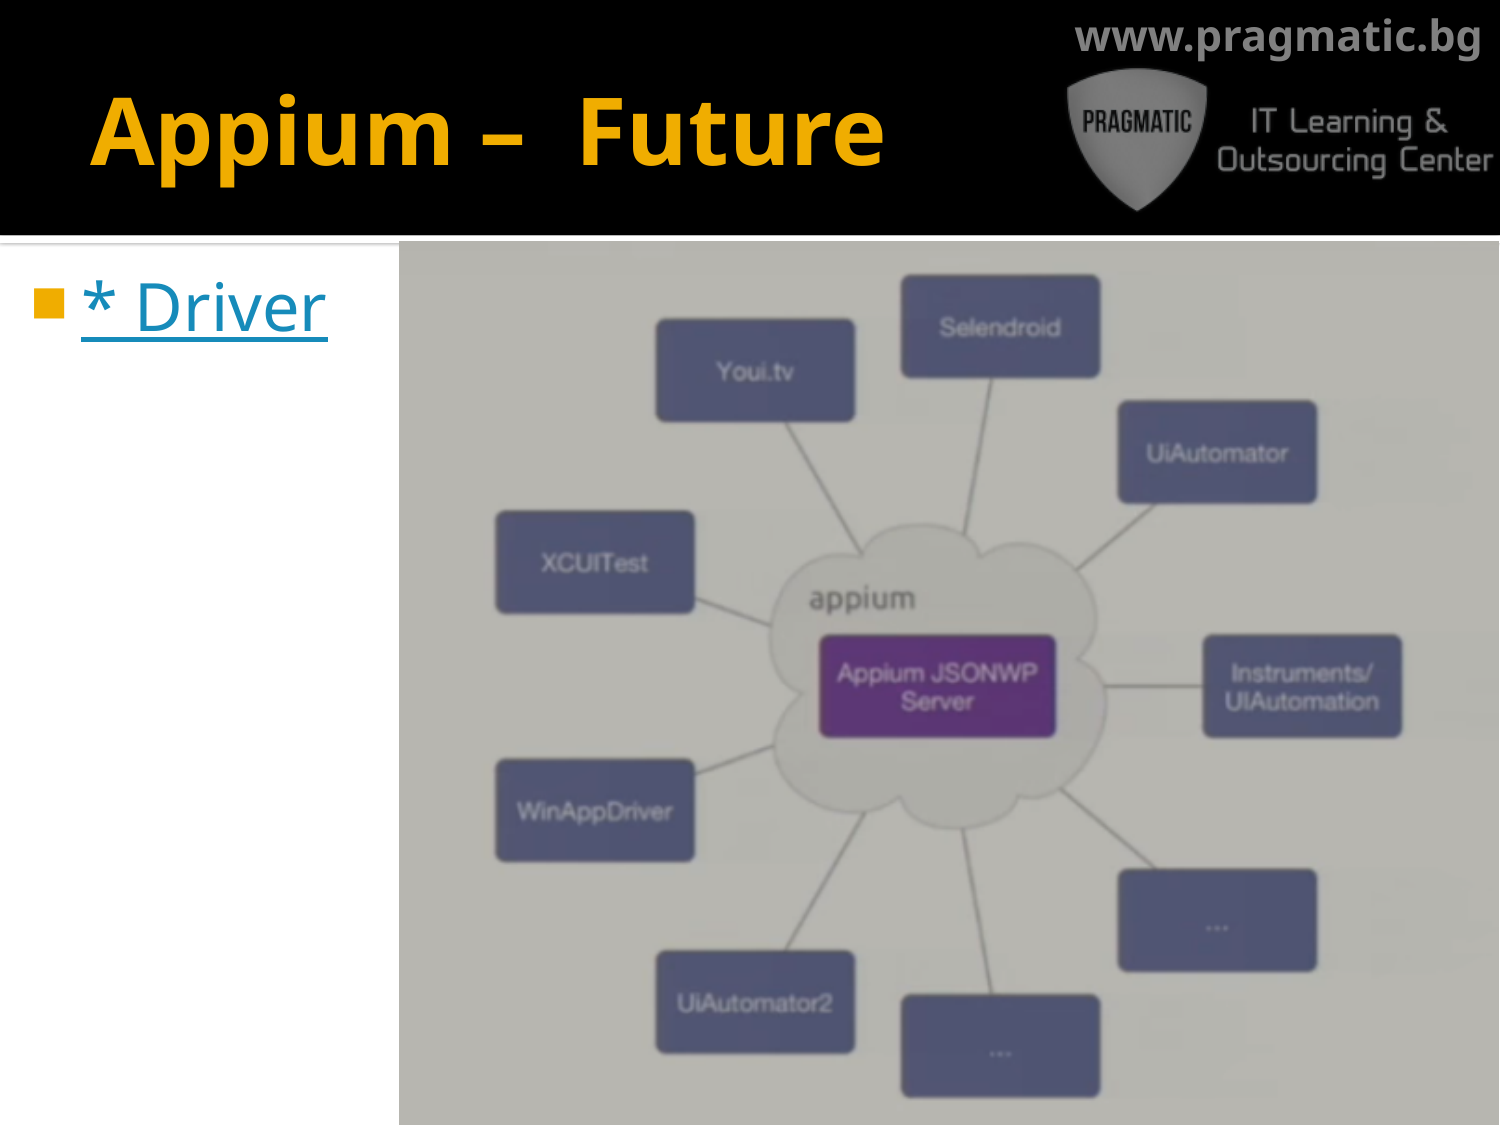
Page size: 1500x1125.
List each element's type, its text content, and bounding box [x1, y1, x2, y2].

picture [399, 241, 1499, 1125]
picture [1063, 62, 1500, 217]
list * Driver [0, 249, 394, 1000]
title Appium – Future [75, 24, 1063, 231]
